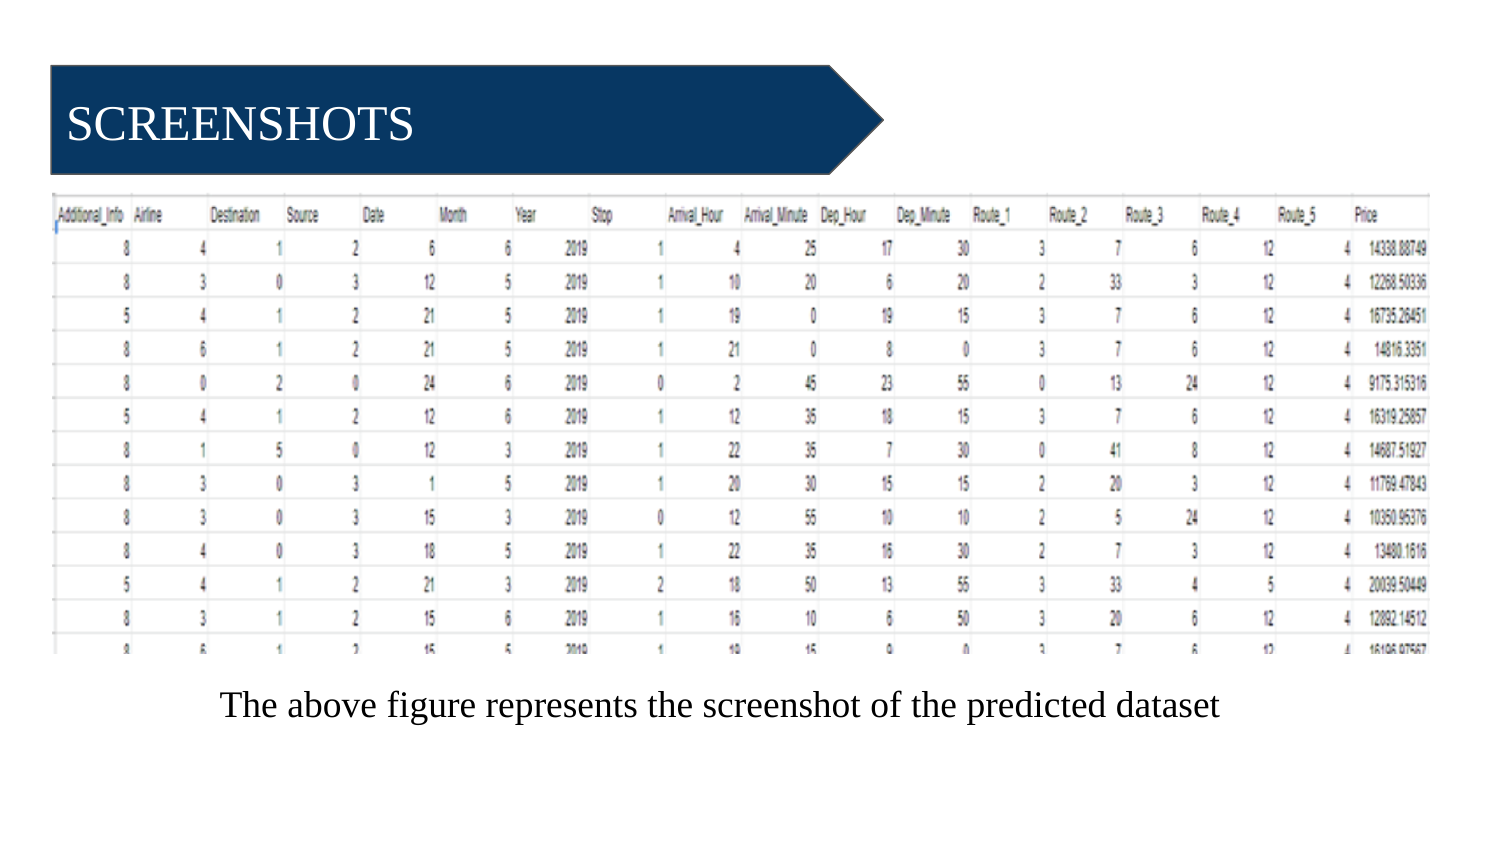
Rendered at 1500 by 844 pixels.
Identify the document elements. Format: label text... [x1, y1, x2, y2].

text_box SCREENSHOTS [51, 65, 504, 175]
picture [53, 0, 1430, 844]
text_box The above figure represents the screenshot of the predicted dataset [76, 665, 504, 722]
text_box The above figure represents the screenshot of the predicted dataset [977, 665, 1364, 722]
